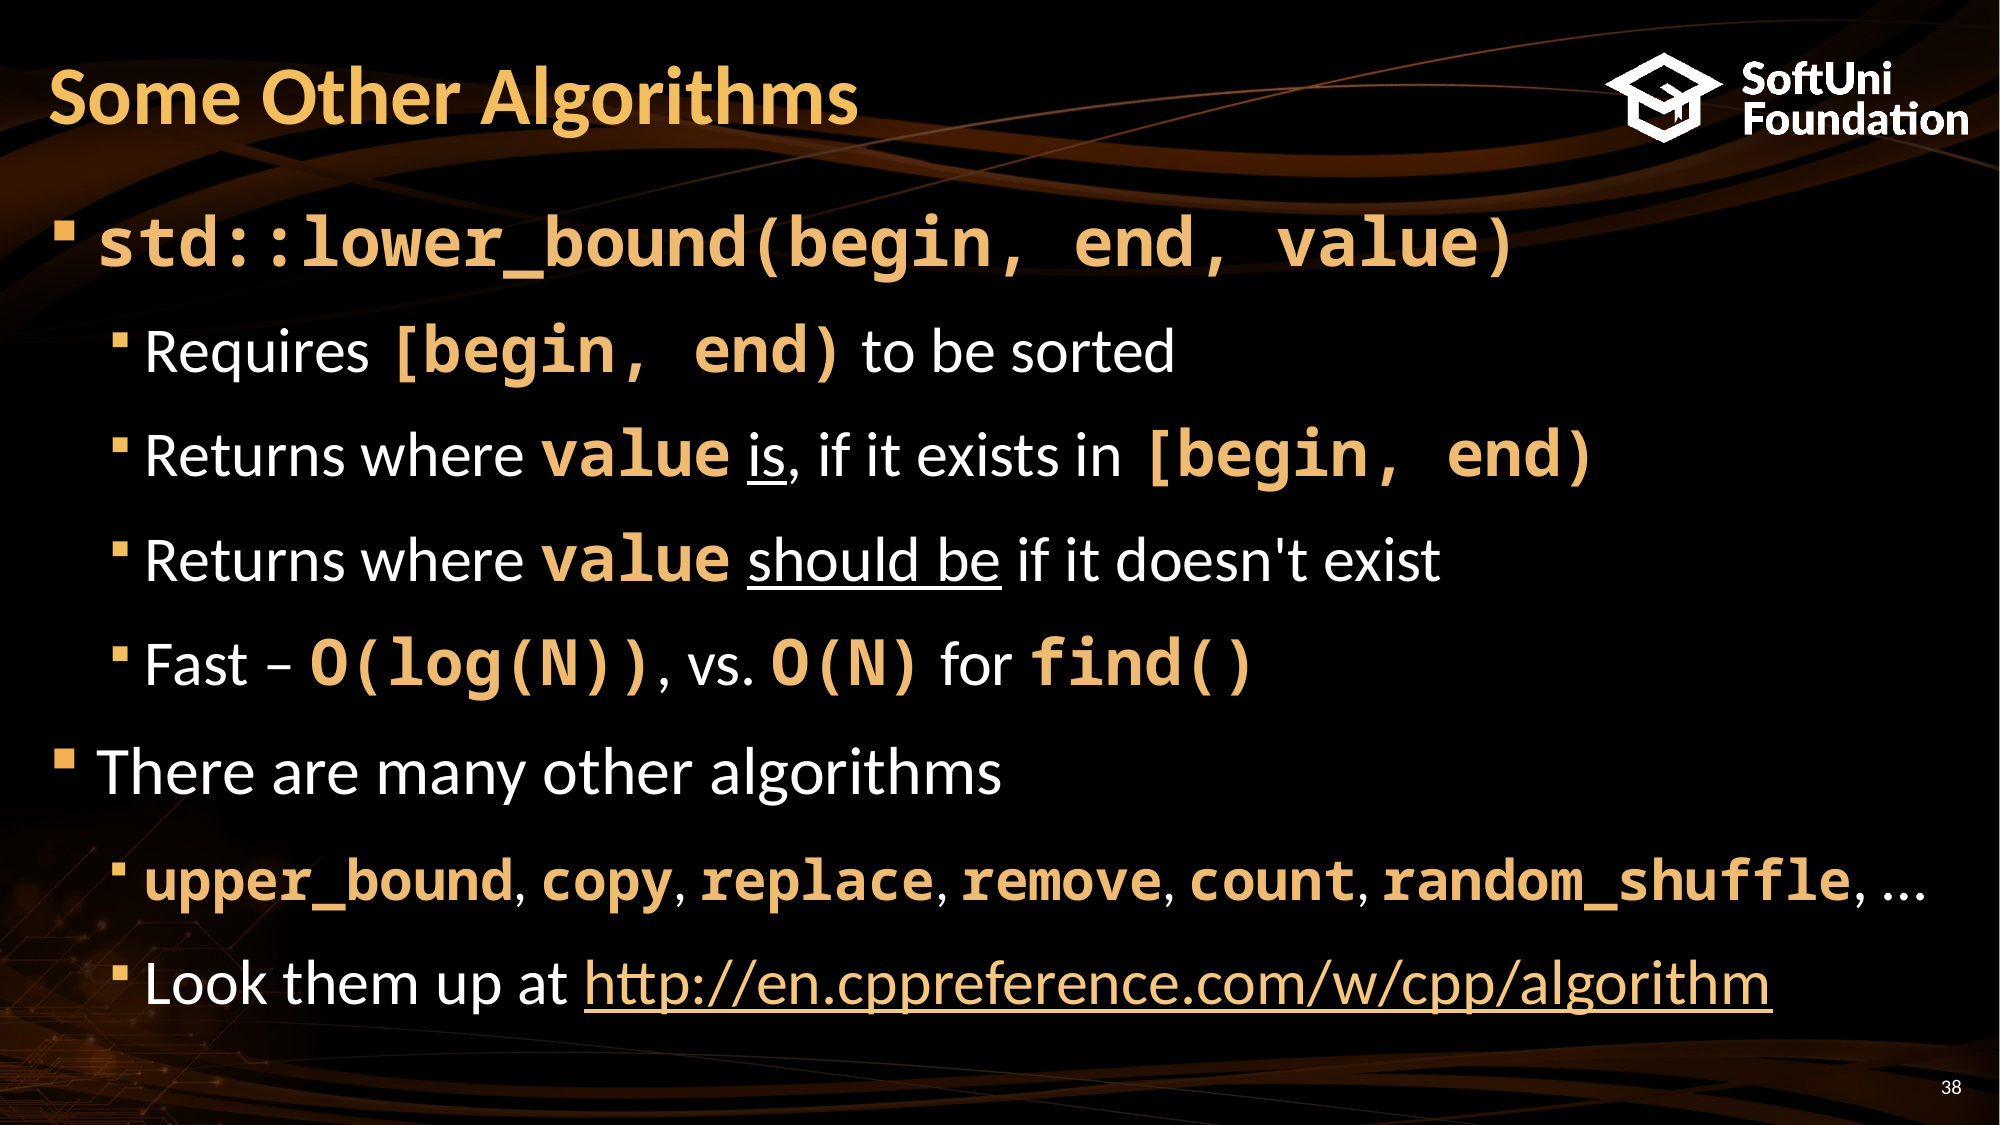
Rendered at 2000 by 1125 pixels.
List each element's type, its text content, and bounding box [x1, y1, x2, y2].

list std::lower_bound(begin, end, value) Requires [begin, end) to be sorted Returns where value is, if it exists in [begin, end) Returns where value should be if it doesn't exist Fast – O(log(N)), vs. O(N) for find() There are many other algorithms upper_bound, copy, replace, remove, count, random_shuffle, … Look them up at http://en.cppreference.com/w/cpp/algorithm [31, 188, 1968, 1103]
picture [0, 0, 2000, 1125]
title Some Other Algorithms [30, 6, 1602, 189]
